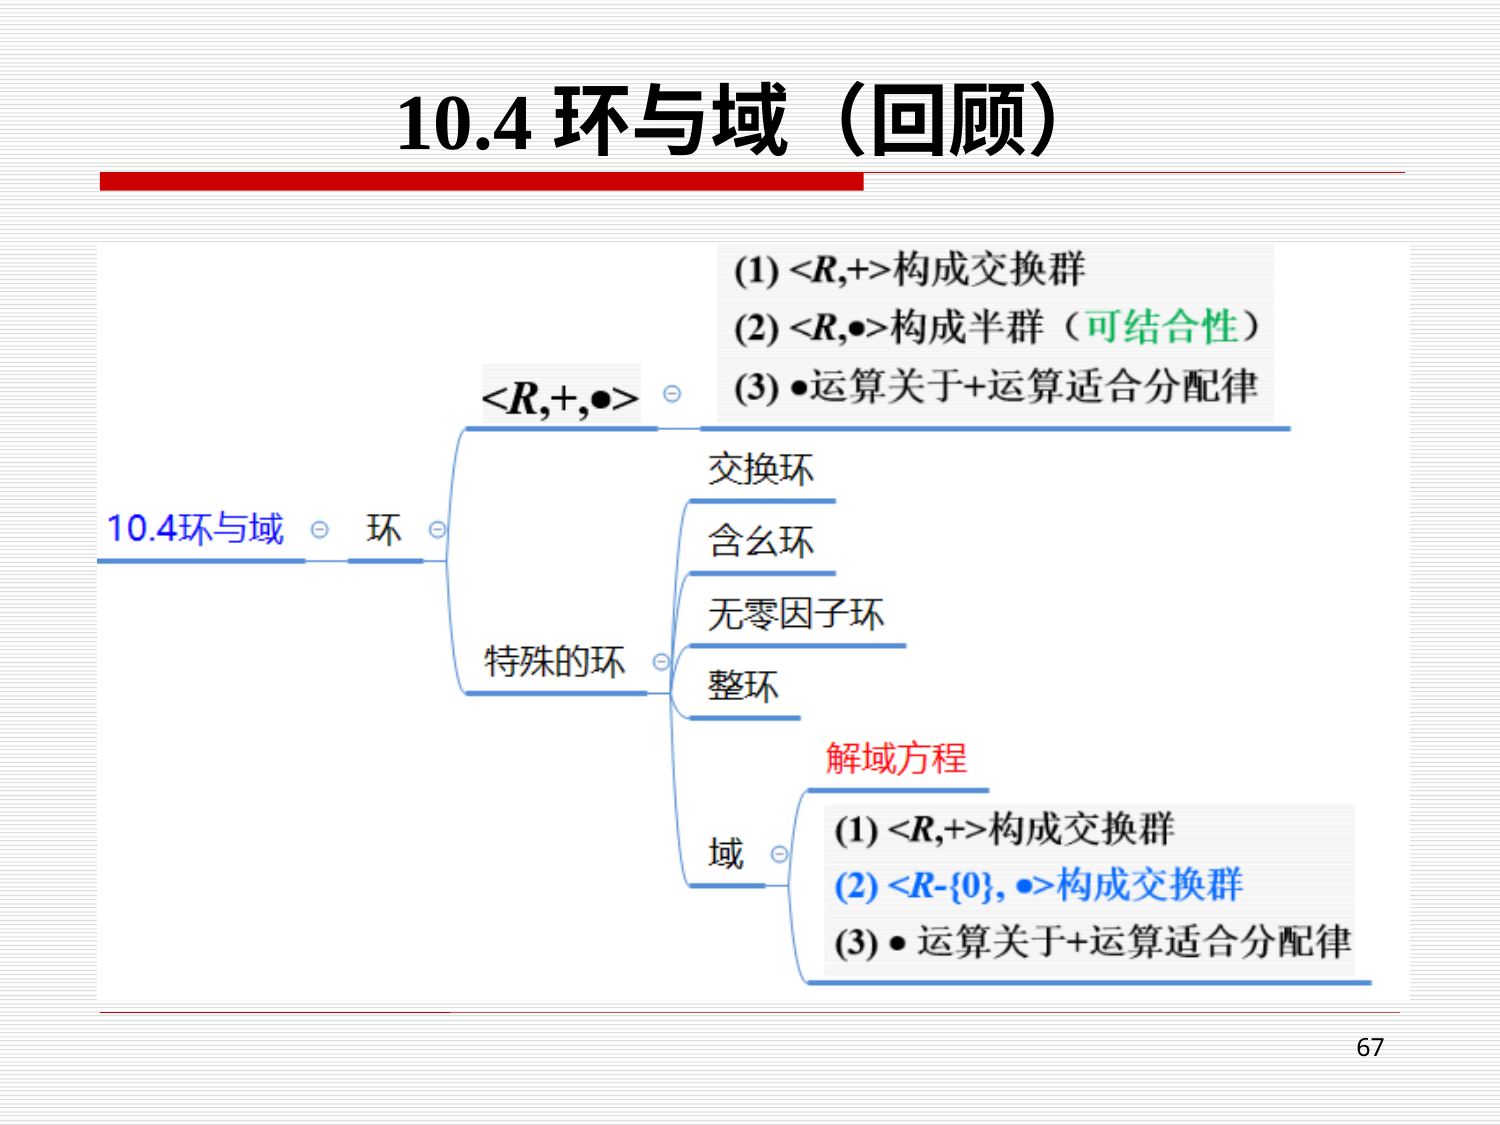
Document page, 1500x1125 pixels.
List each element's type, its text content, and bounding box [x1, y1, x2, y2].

picture [0, 0, 1500, 1125]
title 10.4环与域（回顾） [94, 50, 1407, 173]
slide_number 67 [1074, 1024, 1401, 1103]
